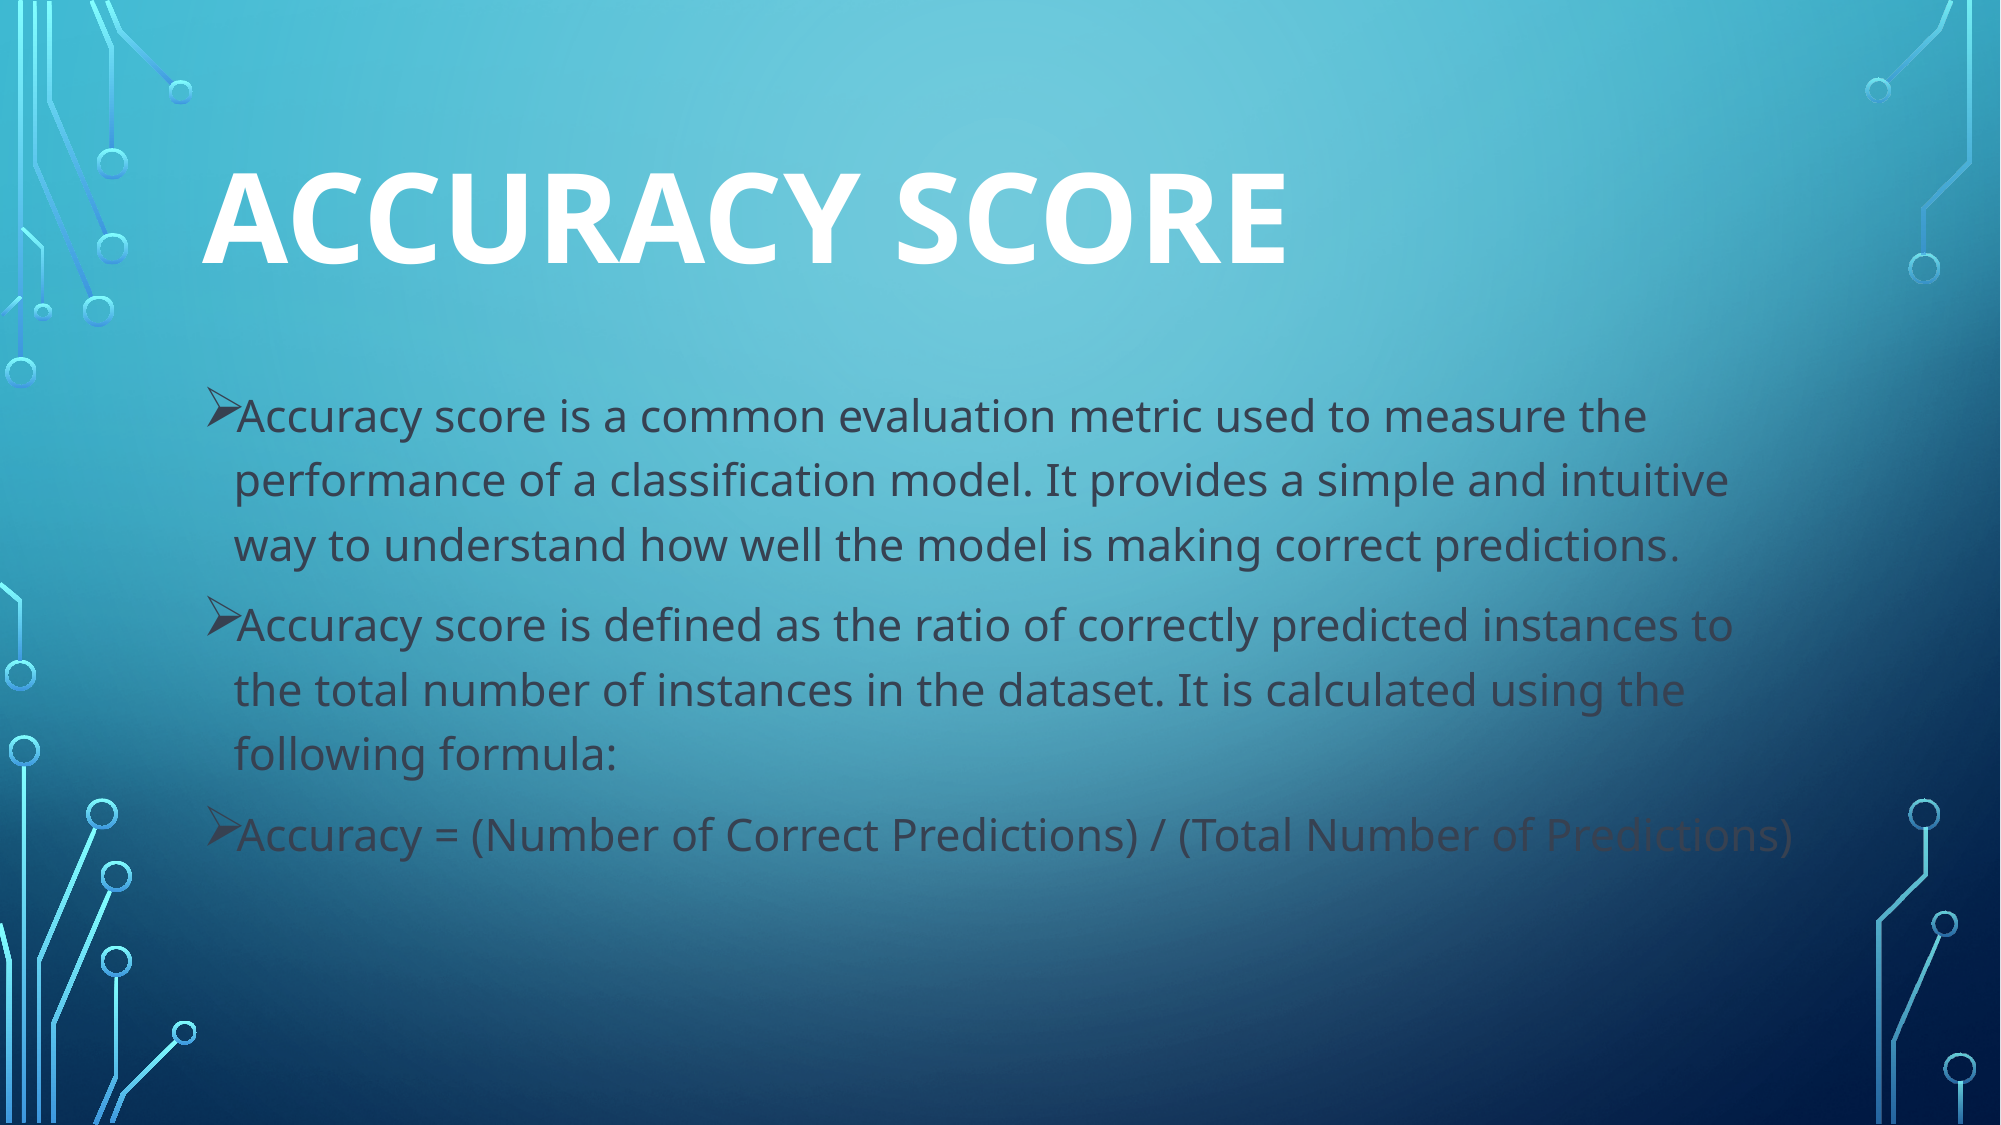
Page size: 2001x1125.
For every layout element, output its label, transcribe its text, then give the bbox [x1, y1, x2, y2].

title ACCURACY SCORE [187, 101, 1813, 344]
list Accuracy score is a common evaluation metric used to measure the performance of a classification model. It provides a simple and intuitive way to understand how well the model is making correct predictions. Accuracy score is defined as the ratio of correctly predicted instances to the total number of instances in the dataset. It is calculated using the following formula: Accuracy = (Number of Correct Predictions) / (Total Number of Predictions) [187, 369, 1813, 950]
